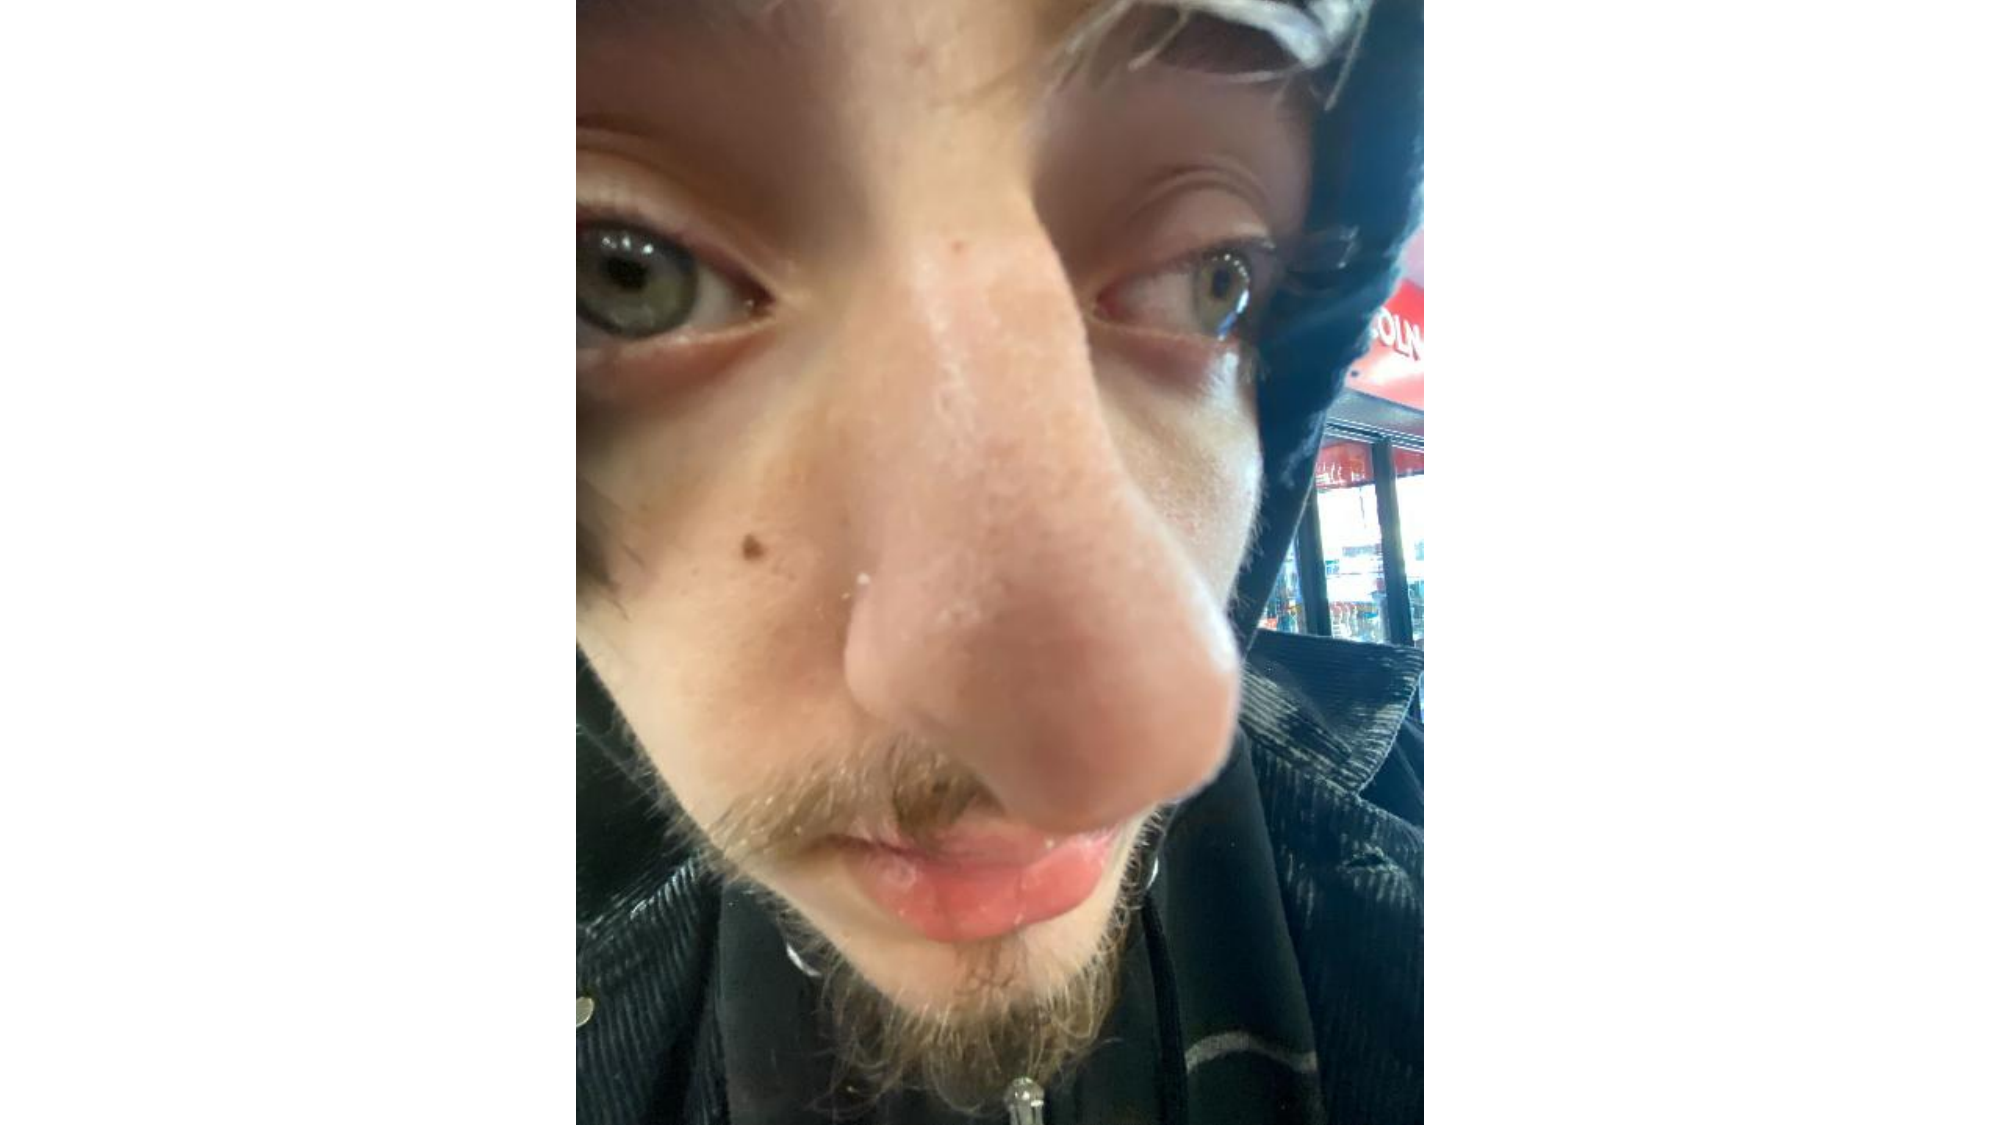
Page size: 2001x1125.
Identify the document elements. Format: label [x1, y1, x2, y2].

list [576, 0, 1424, 1125]
